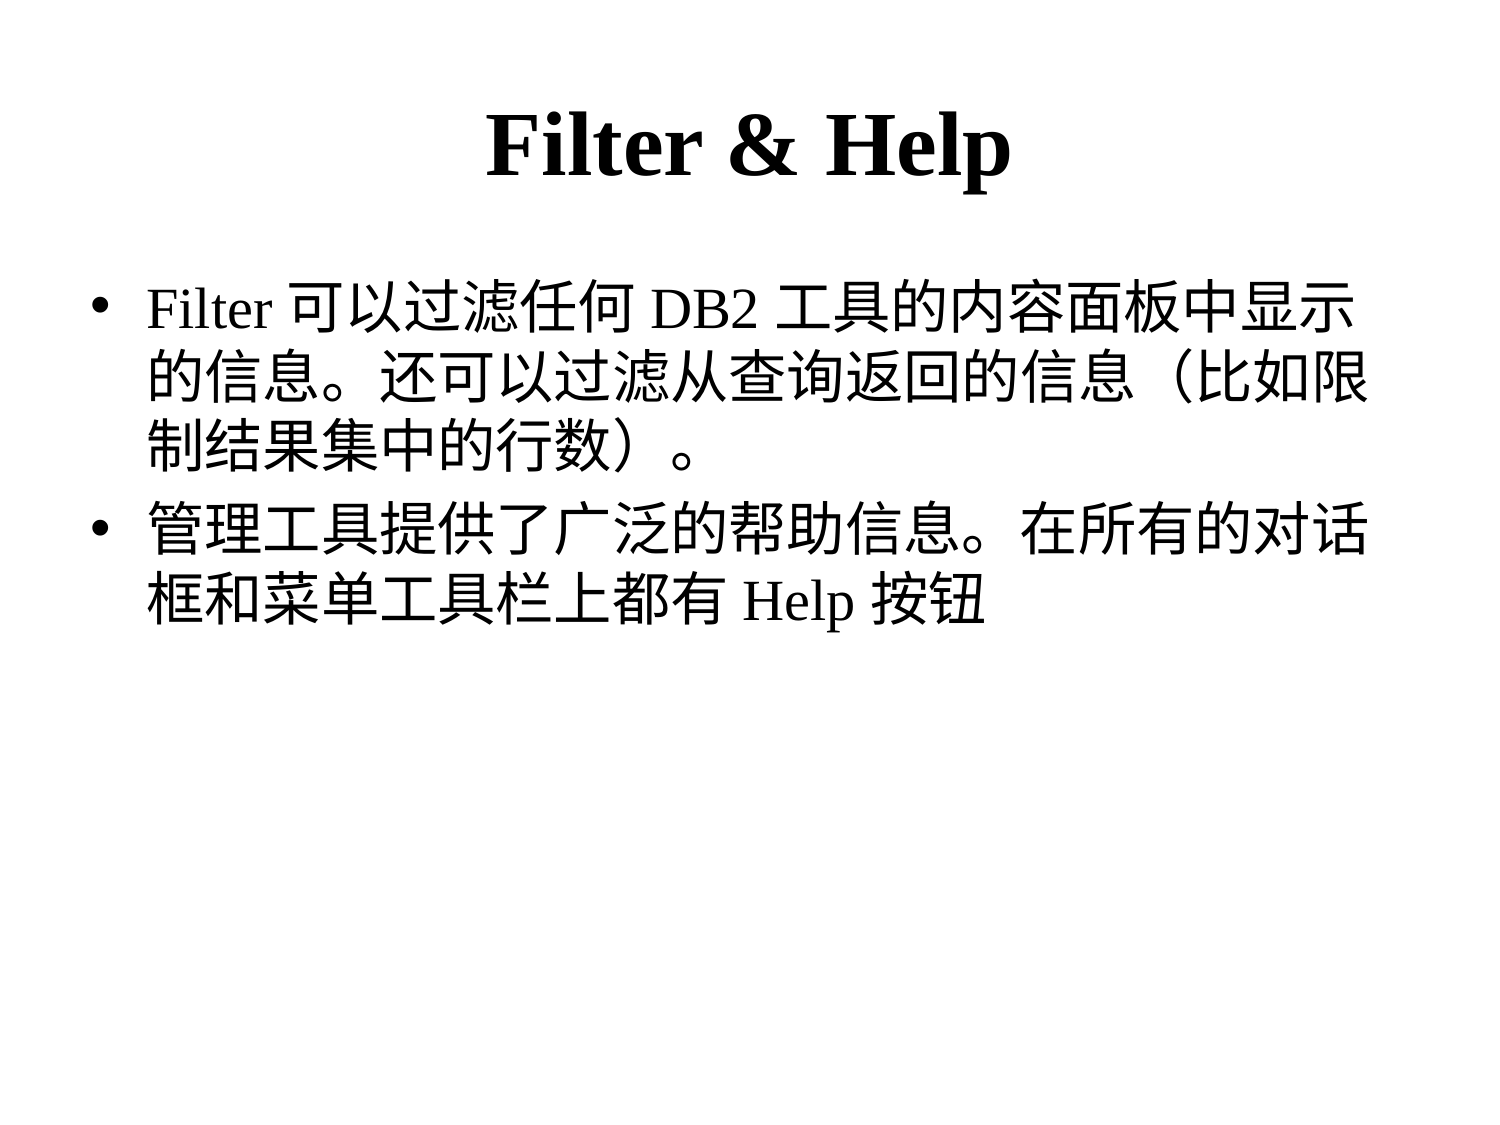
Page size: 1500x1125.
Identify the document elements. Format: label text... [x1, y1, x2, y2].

list Filter可以过滤任何DB2工具的内容面板中显示的信息。还可以过滤从查询返回的信息（比如限制结果集中的行数）。 管理工具提供了广泛的帮助信息。在所有的对话框和菜单工具栏上都有Help按钮 [75, 262, 1425, 1005]
title Filter & Help [75, 45, 1425, 233]
